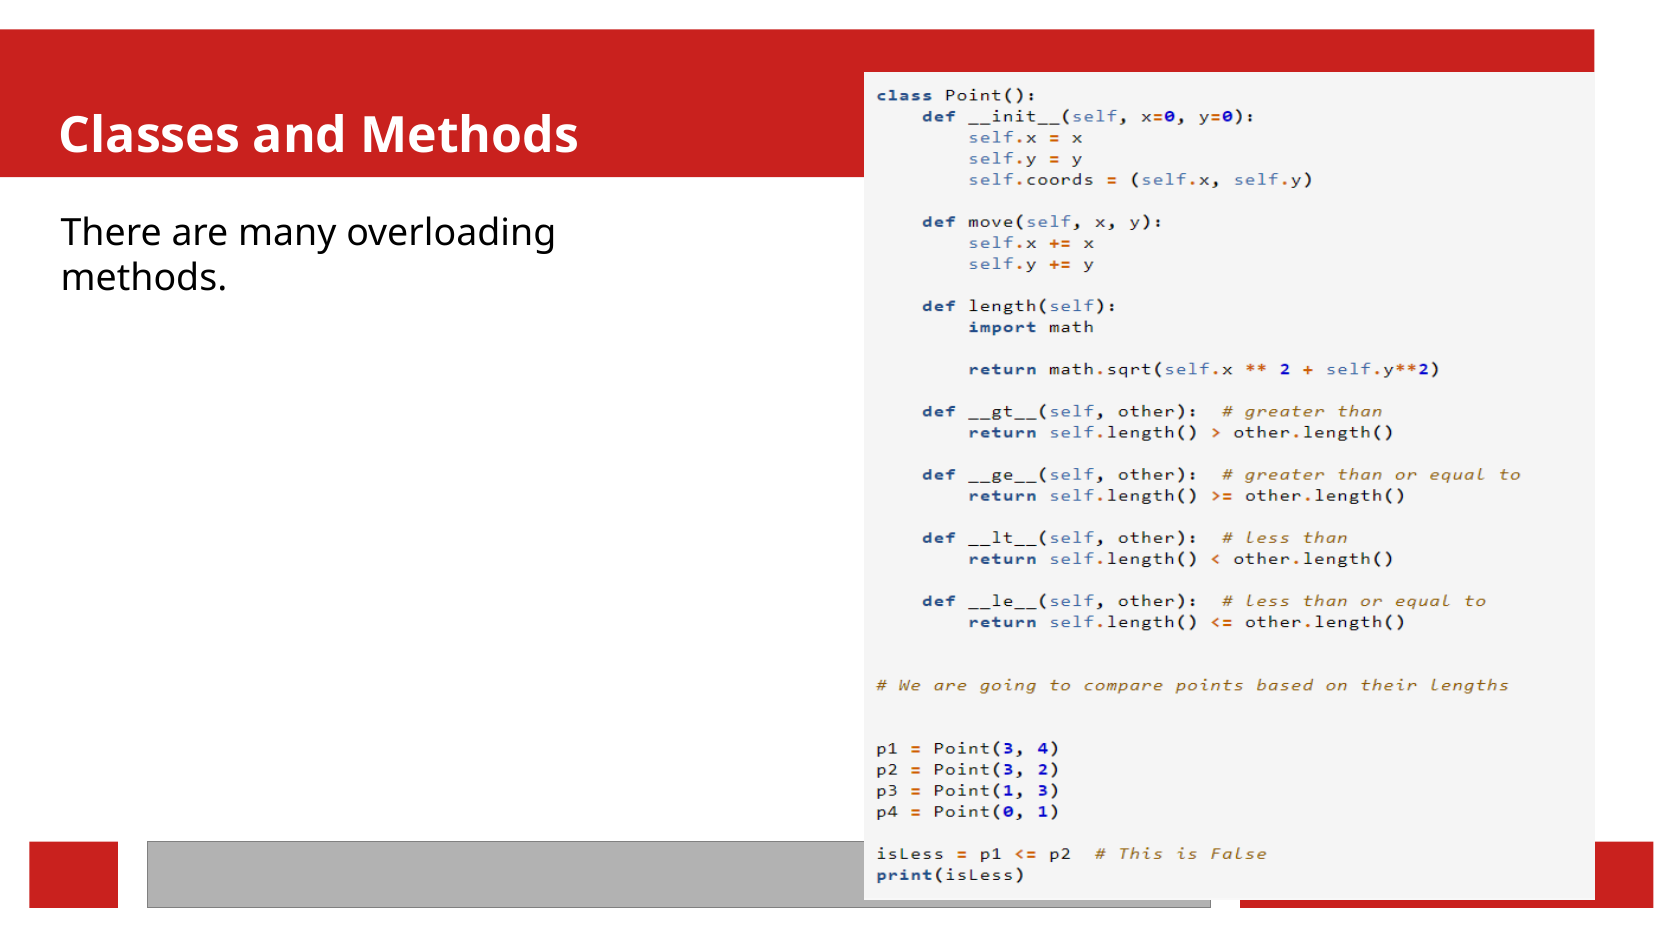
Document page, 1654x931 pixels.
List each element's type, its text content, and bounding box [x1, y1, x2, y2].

text_box Classes and Methods [58, 44, 1595, 163]
picture [864, 72, 1595, 901]
text_box There are many overloading methods. [45, 200, 677, 263]
